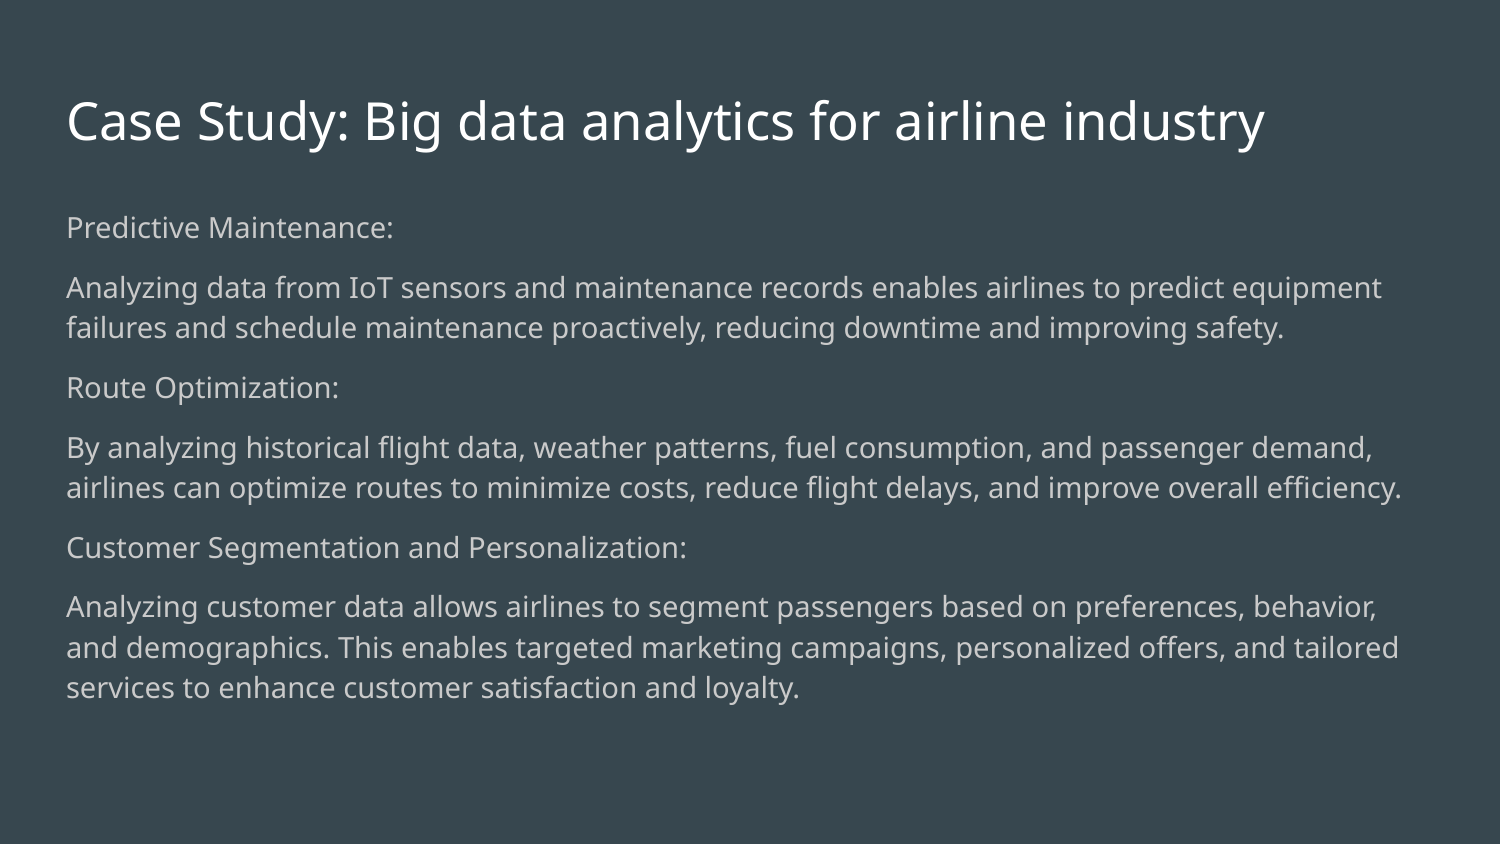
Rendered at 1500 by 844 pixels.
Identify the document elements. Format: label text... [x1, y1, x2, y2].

list Predictive Maintenance: Analyzing data from IoT sensors and maintenance records enables airlines to predict equipment failures and schedule maintenance proactively, reducing downtime and improving safety. Route Optimization: By analyzing historical flight data, weather patterns, fuel consumption, and passenger demand, airlines can optimize routes to minimize costs, reduce flight delays, and improve overall efficiency. Customer Segmentation and Personalization: Analyzing customer data allows airlines to segment passengers based on preferences, behavior, and demographics. This enables targeted marketing campaigns, personalized offers, and tailored services to enhance customer satisfaction and loyalty. [51, 189, 1449, 750]
title Case Study: Big data analytics for airline industry [51, 72, 1449, 167]
